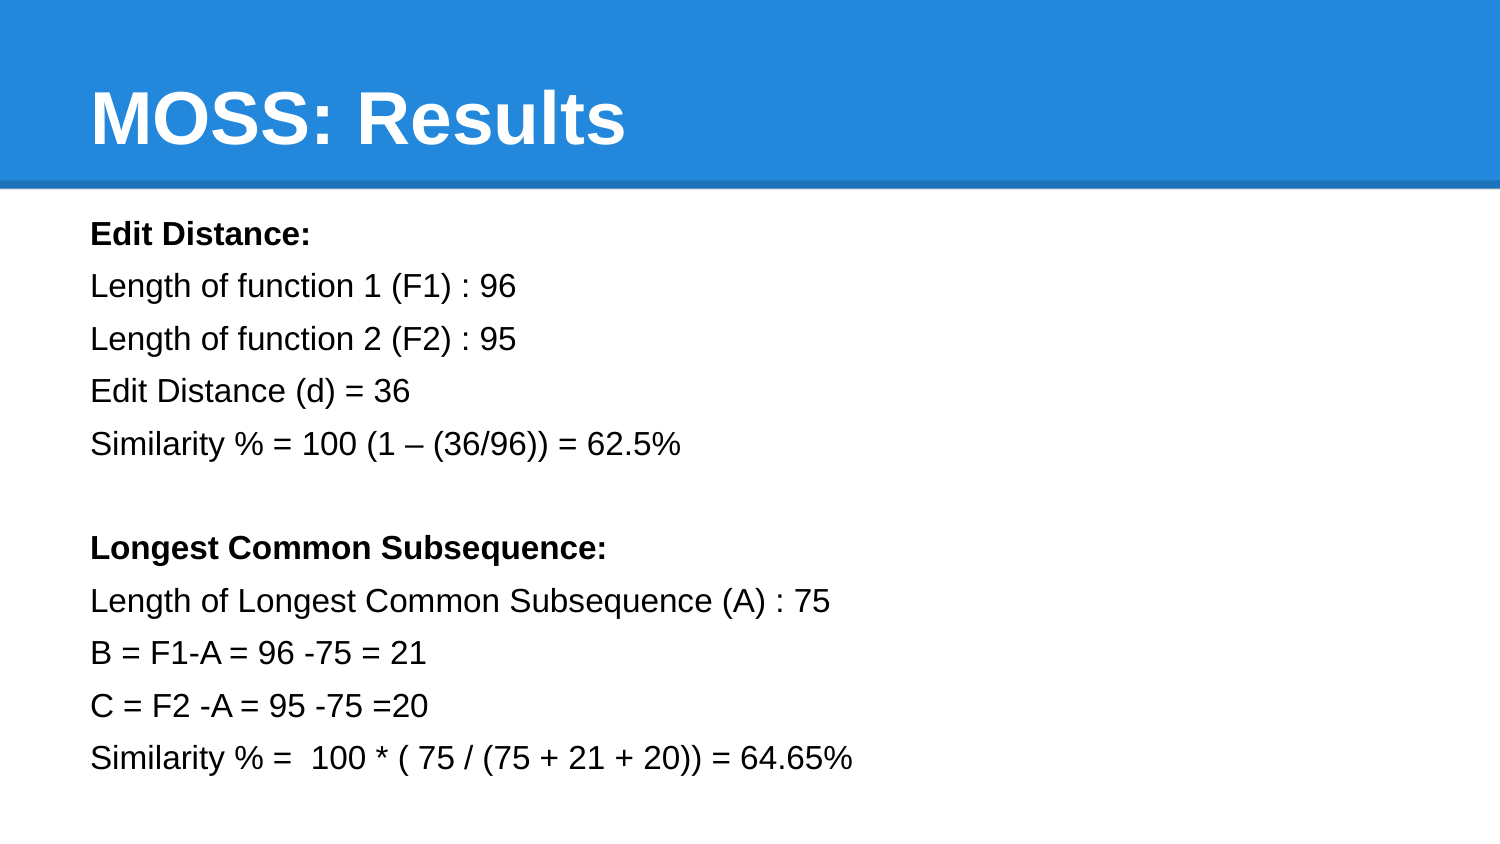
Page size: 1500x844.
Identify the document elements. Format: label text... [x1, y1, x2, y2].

title MOSS: Results [75, 33, 1425, 175]
list Edit Distance: Length of function 1 (F1) : 96 Length of function 2 (F2) : 95 Edit Distance (d) = 36 Similarity % = 100 (1 – (36/96)) = 62.5% Longest Common Subsequence: Length of Longest Common Subsequence (A) : 75 B = F1-A = 96 -75 = 21 C = F2 -A = 95 -75 =20 Similarity % = 100 * ( 75 / (75 + 21 + 20)) = 64.65% [75, 196, 1425, 808]
